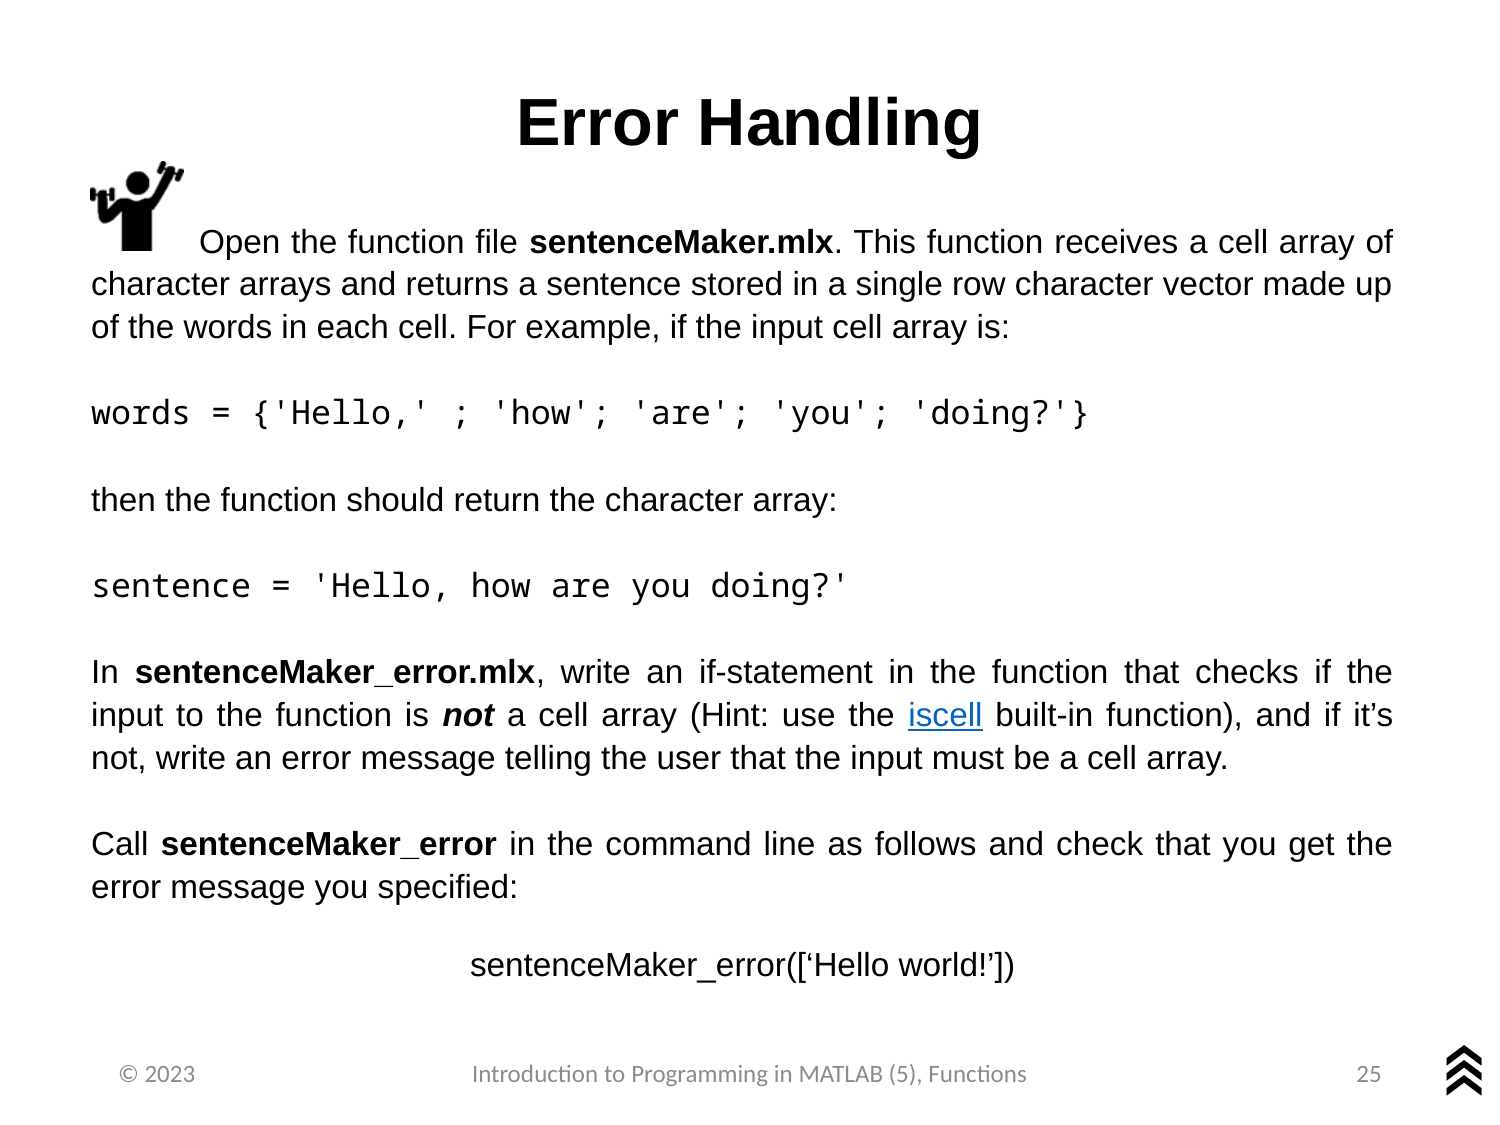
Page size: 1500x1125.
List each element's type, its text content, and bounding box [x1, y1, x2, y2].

slide_number 25 [1059, 1042, 1397, 1103]
list Open the function file sentenceMaker.mlx. This function receives a cell array of character arrays and returns a sentence stored in a single row character vector made up of the words in each cell. For example, if the input cell array is: words = {'Hello,' ; 'how'; 'are'; 'you'; 'doing?'} then the function should return the character array: sentence = 'Hello, how are you doing?' In sentenceMaker_error.mlx, write an if-statement in the function that checks if the input to the function is not a cell array (Hint: use the iscell built-in function), and if it’s not, write an error message telling the user that the input must be a cell array. Call sentenceMaker_error in the command line as follows and check that you get the error message you specified: sentenceMaker_error([‘Hello world!’]) [76, 209, 1410, 1048]
footer Introduction to Programming in MATLAB (5), Functions [279, 1042, 1059, 1103]
slide_number © 2023 [103, 1042, 279, 1103]
title Error Handling [103, 59, 1397, 188]
picture [1434, 1040, 1494, 1100]
picture [90, 161, 184, 251]
